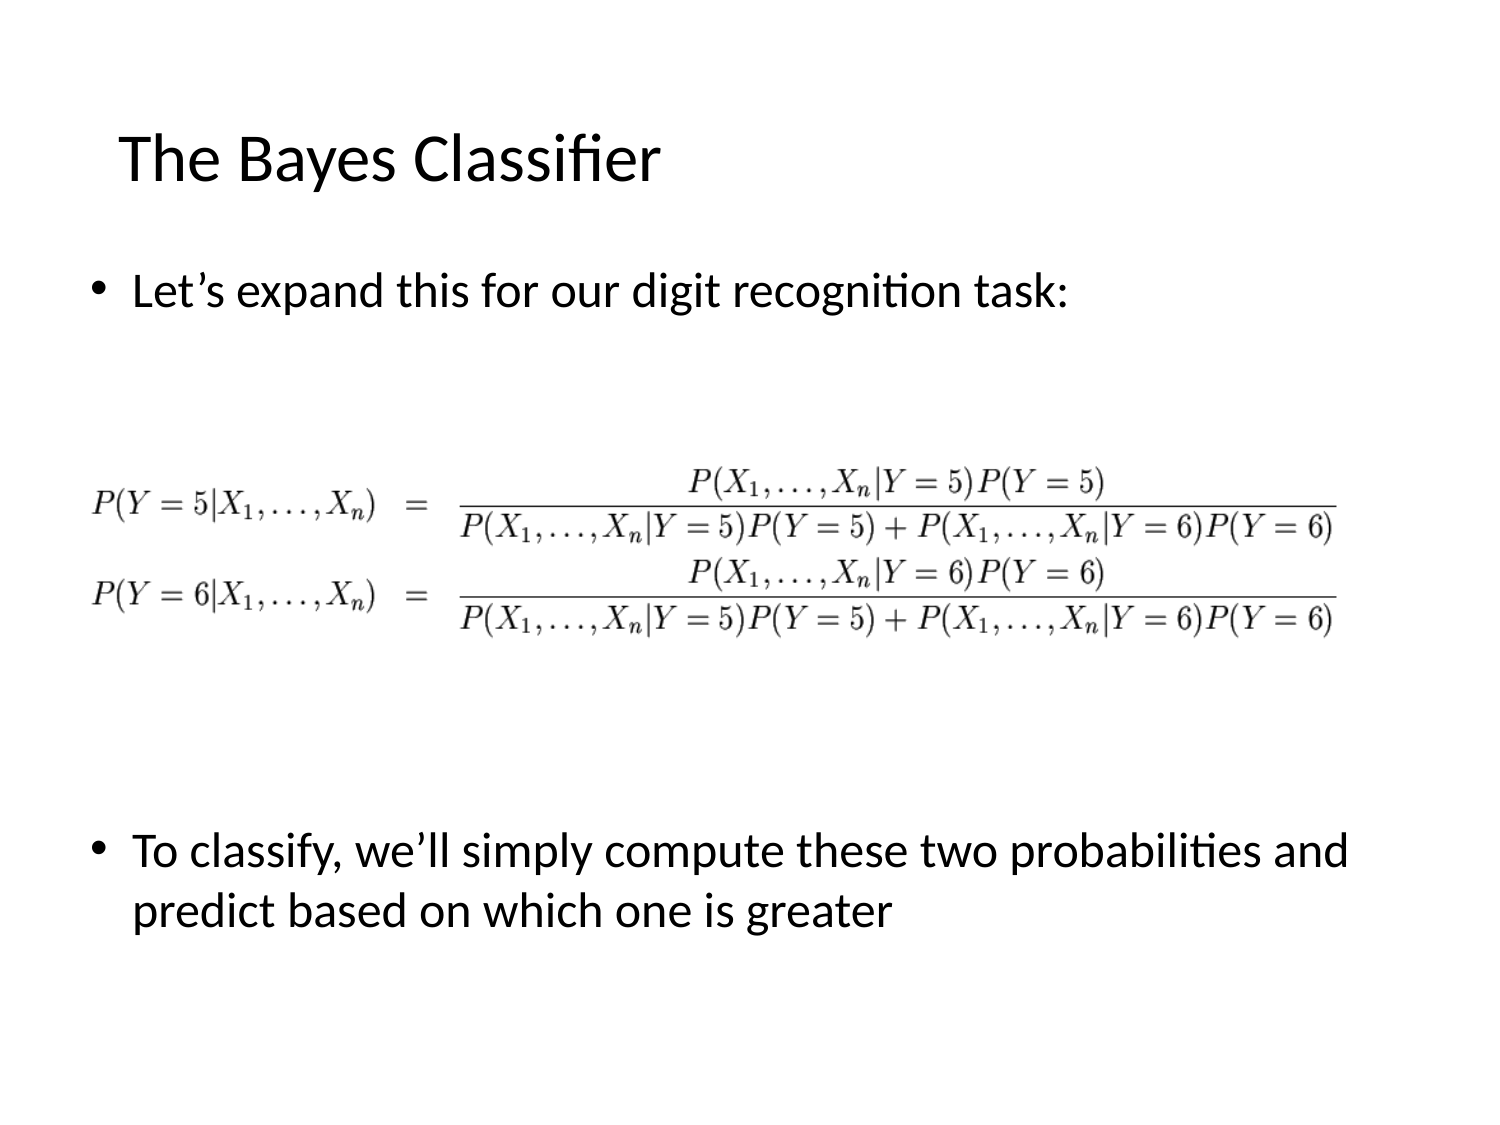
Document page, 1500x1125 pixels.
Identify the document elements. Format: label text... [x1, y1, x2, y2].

title The Bayes Classifier [103, 45, 1397, 249]
picture [74, 449, 1357, 656]
list Let’s expand this for our digit recognition task: To classify, we’ll simply compute these two probabilities and predict based on which one is greater [75, 249, 1397, 1013]
